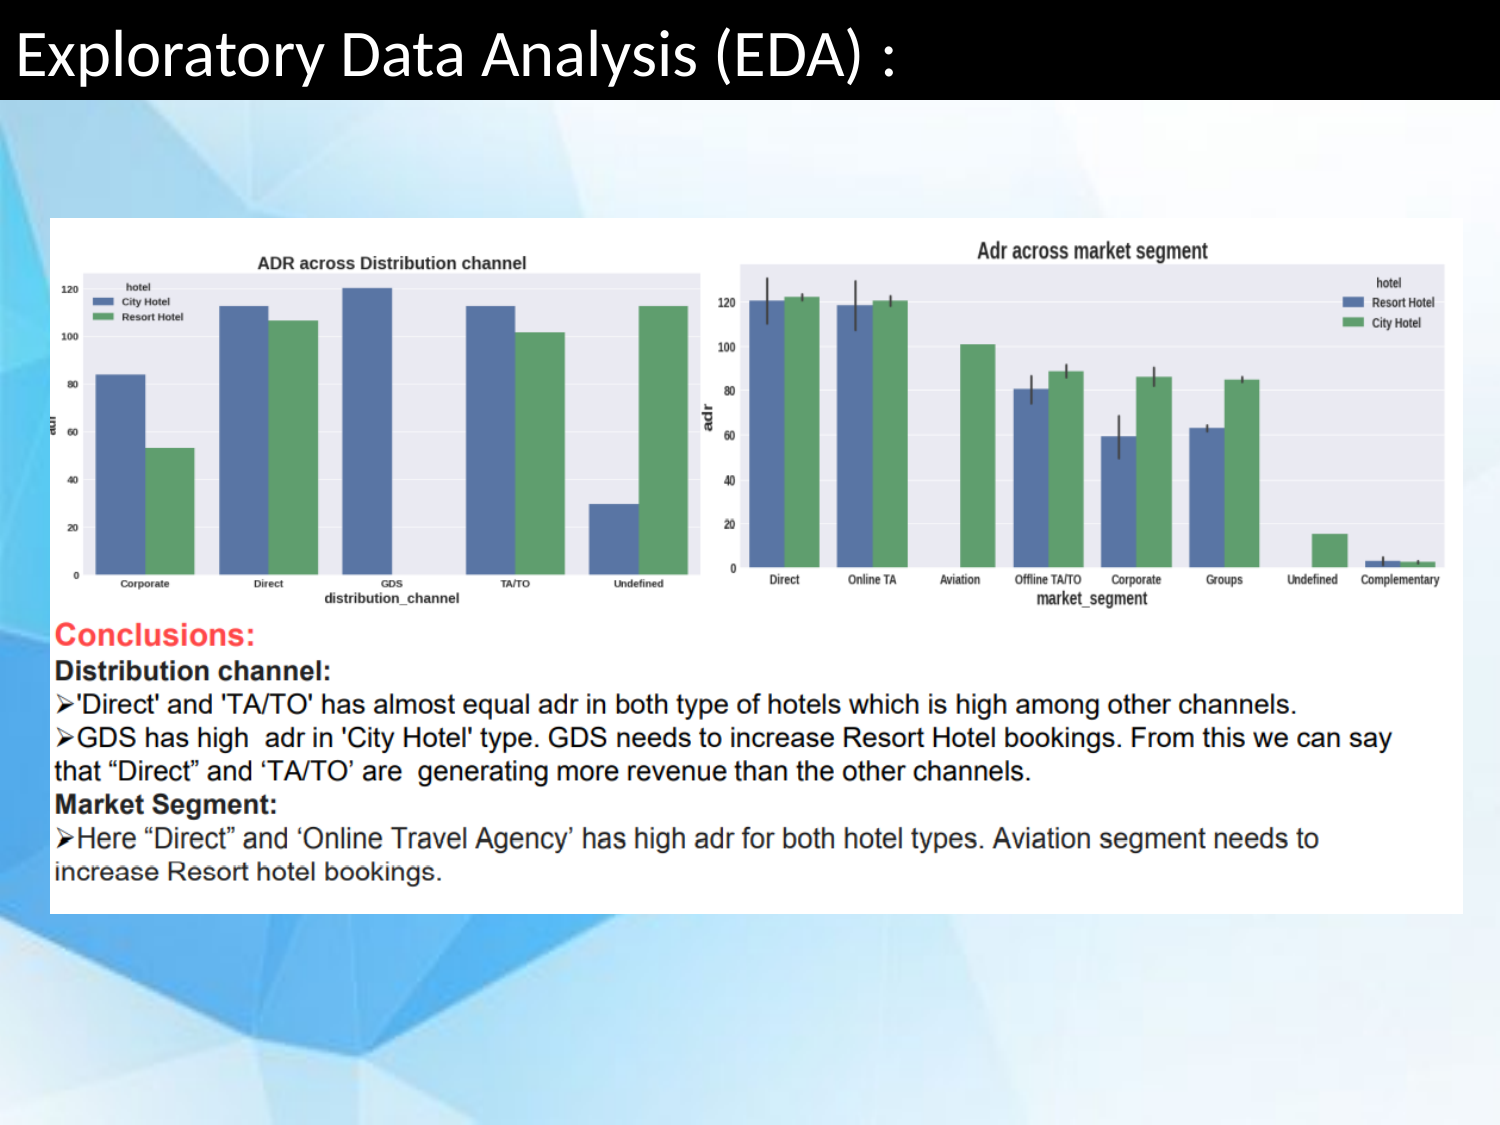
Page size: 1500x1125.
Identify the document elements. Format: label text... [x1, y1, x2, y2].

title Exploratory Data Analysis (EDA) : [0, 0, 1500, 61]
picture [0, 62, 1500, 1125]
